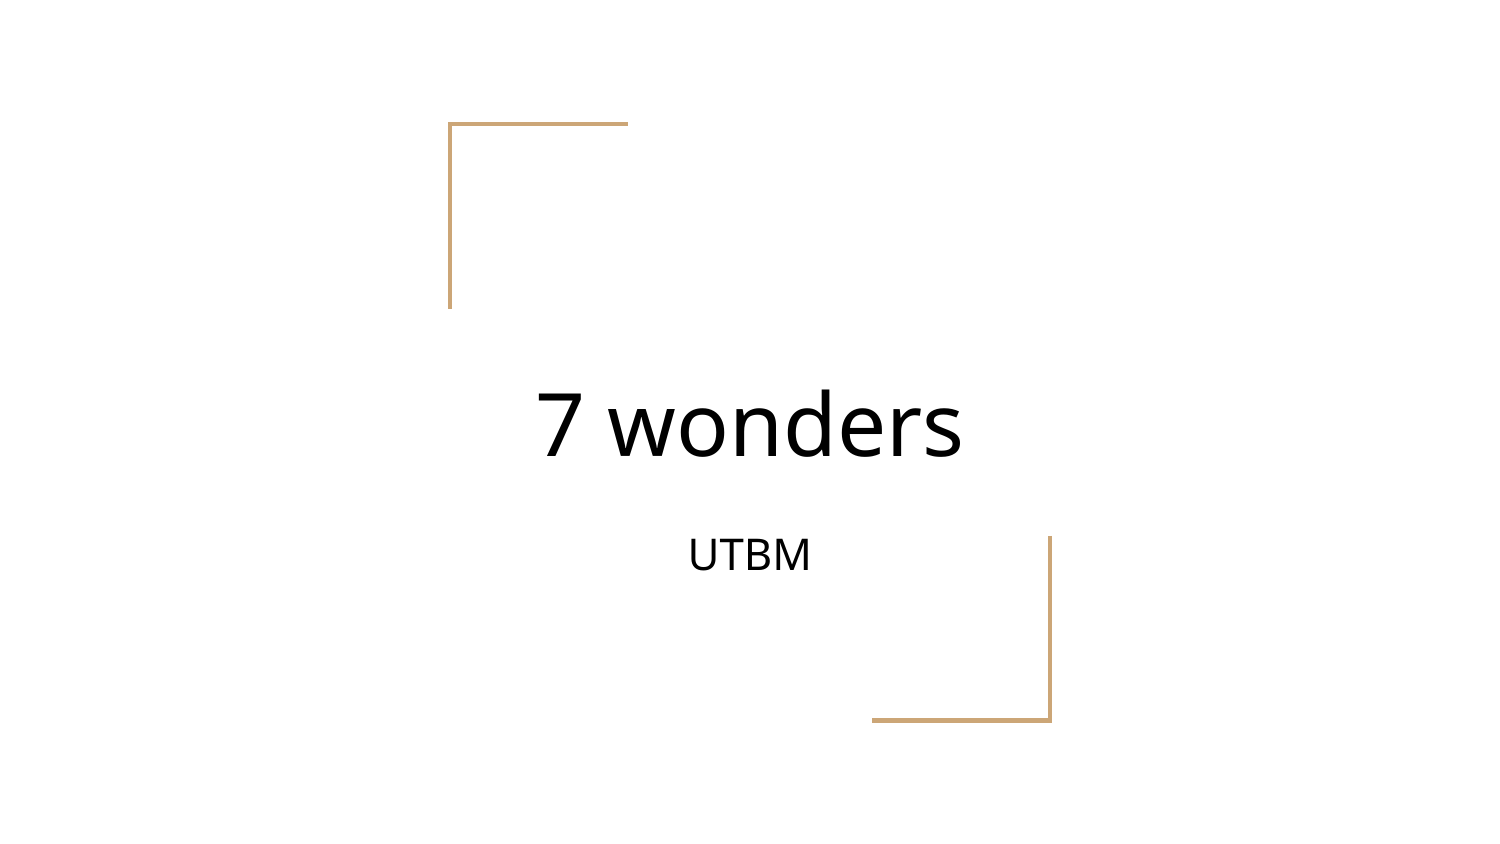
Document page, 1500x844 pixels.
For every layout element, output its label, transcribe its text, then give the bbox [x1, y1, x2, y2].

title 7 wonders [499, 236, 1001, 490]
subtitle UTBM [499, 511, 1001, 627]
